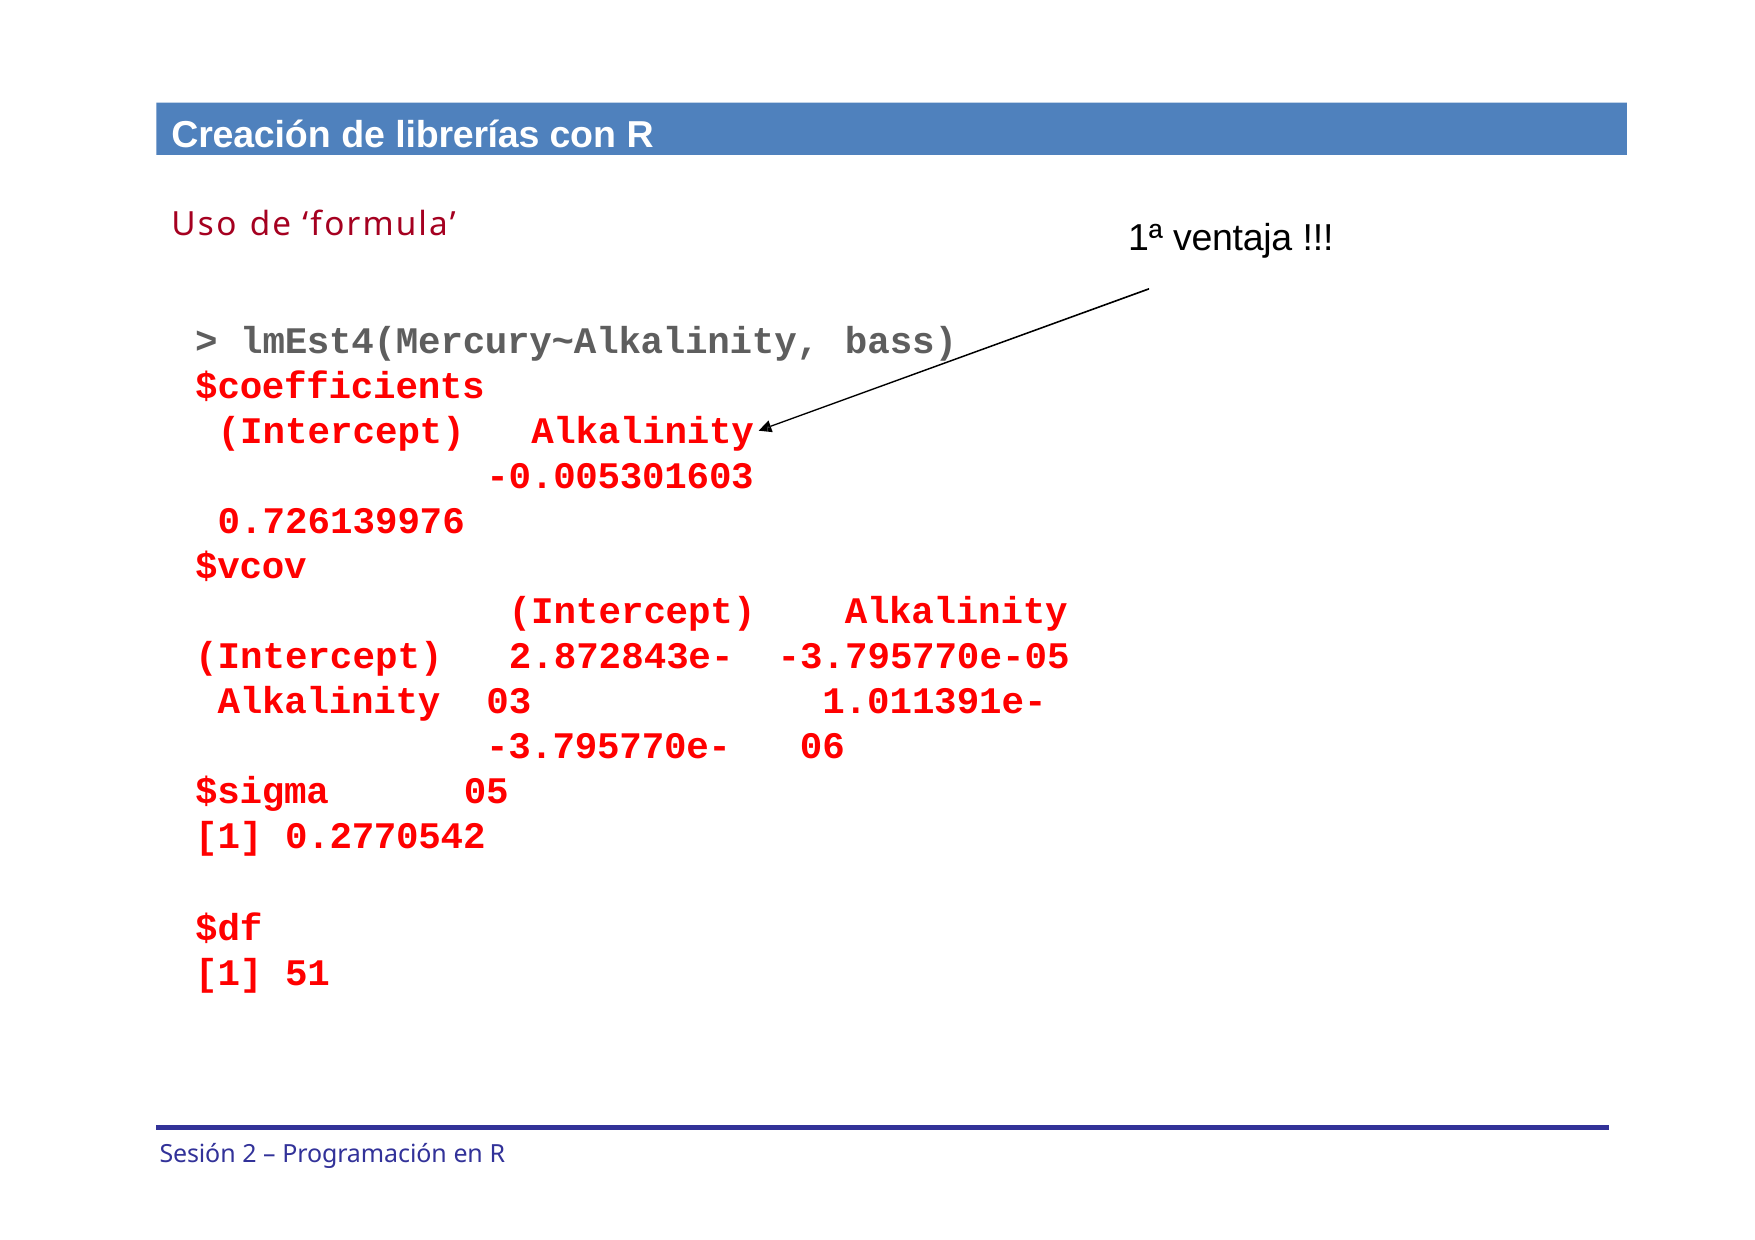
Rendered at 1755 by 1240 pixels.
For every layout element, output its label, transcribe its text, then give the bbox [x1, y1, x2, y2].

text_box Uso de ‘formula’ [169, 201, 481, 242]
text_box Sesión 2 – Programación en R [157, 1139, 542, 1168]
text_box Alkalinity -3.795770e-05 1.011391e-06 [775, 586, 1071, 767]
text_box [758, 288, 1150, 433]
text_box $vcov [193, 540, 310, 587]
text_box bass) [842, 315, 959, 361]
text_box (Intercept) Alkalinity [193, 631, 444, 722]
text_box $sigma [1] 0.2770542 $df [1] 51 [193, 766, 489, 994]
text_box > lmEst4(Mercury~Alkalinity, $coefficients [193, 315, 825, 407]
text_box (Intercept) 2.872843e-03 -3.795770e-05 [461, 586, 758, 812]
text_box 1ª ventaja !!! [1126, 212, 1338, 258]
text_box Alkalinity -0.005301603 [484, 405, 758, 497]
text_box Creación de librerías con R [156, 102, 1627, 155]
text_box (Intercept) 0.726139976 [215, 405, 467, 541]
